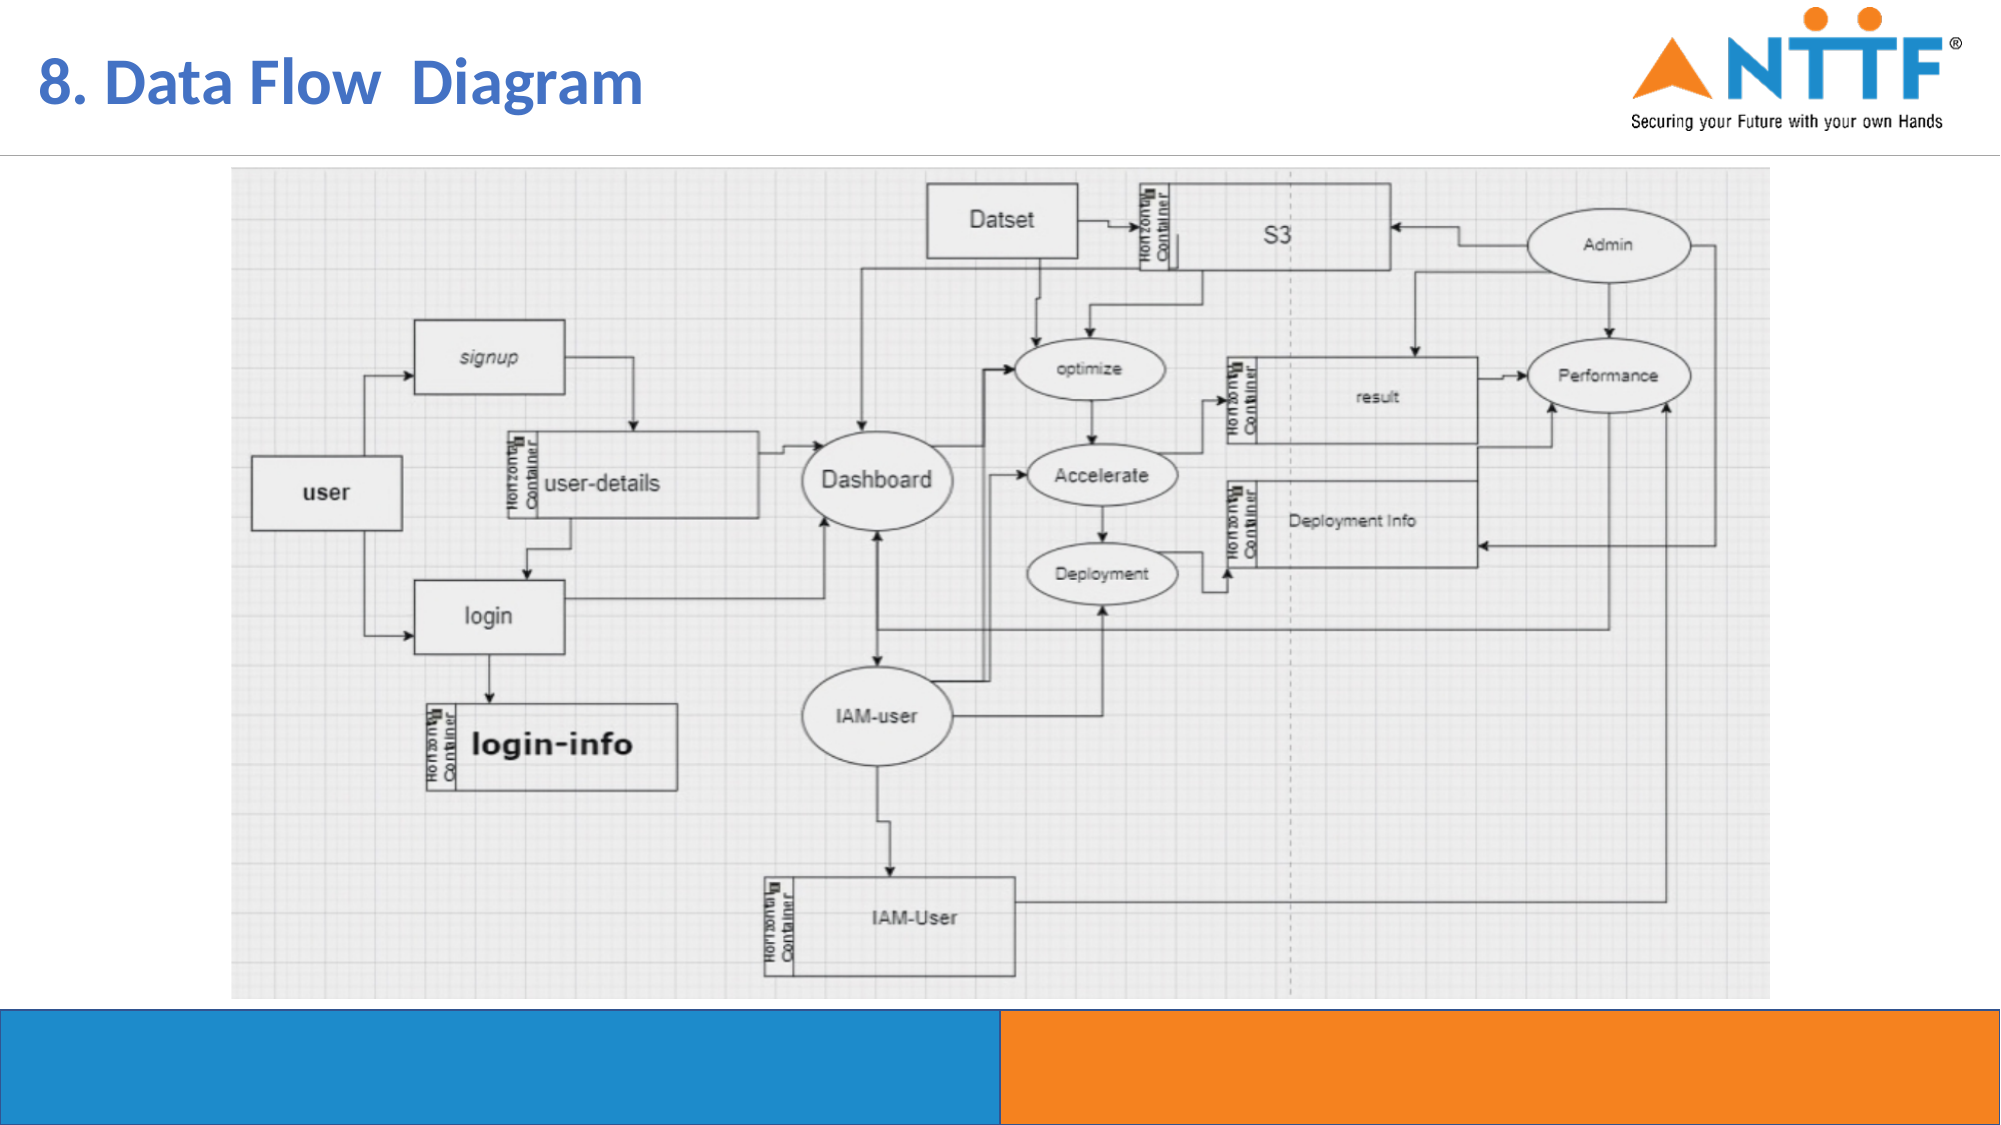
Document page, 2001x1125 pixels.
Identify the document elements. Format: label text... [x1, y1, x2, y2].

picture [1631, 7, 1962, 131]
text_box [999, 1009, 2000, 1125]
text_box [0, 1009, 999, 1125]
text_box [0, 7, 1947, 143]
picture [230, 166, 1770, 999]
text_box 8. Data Flow Diagram [23, 30, 1025, 126]
